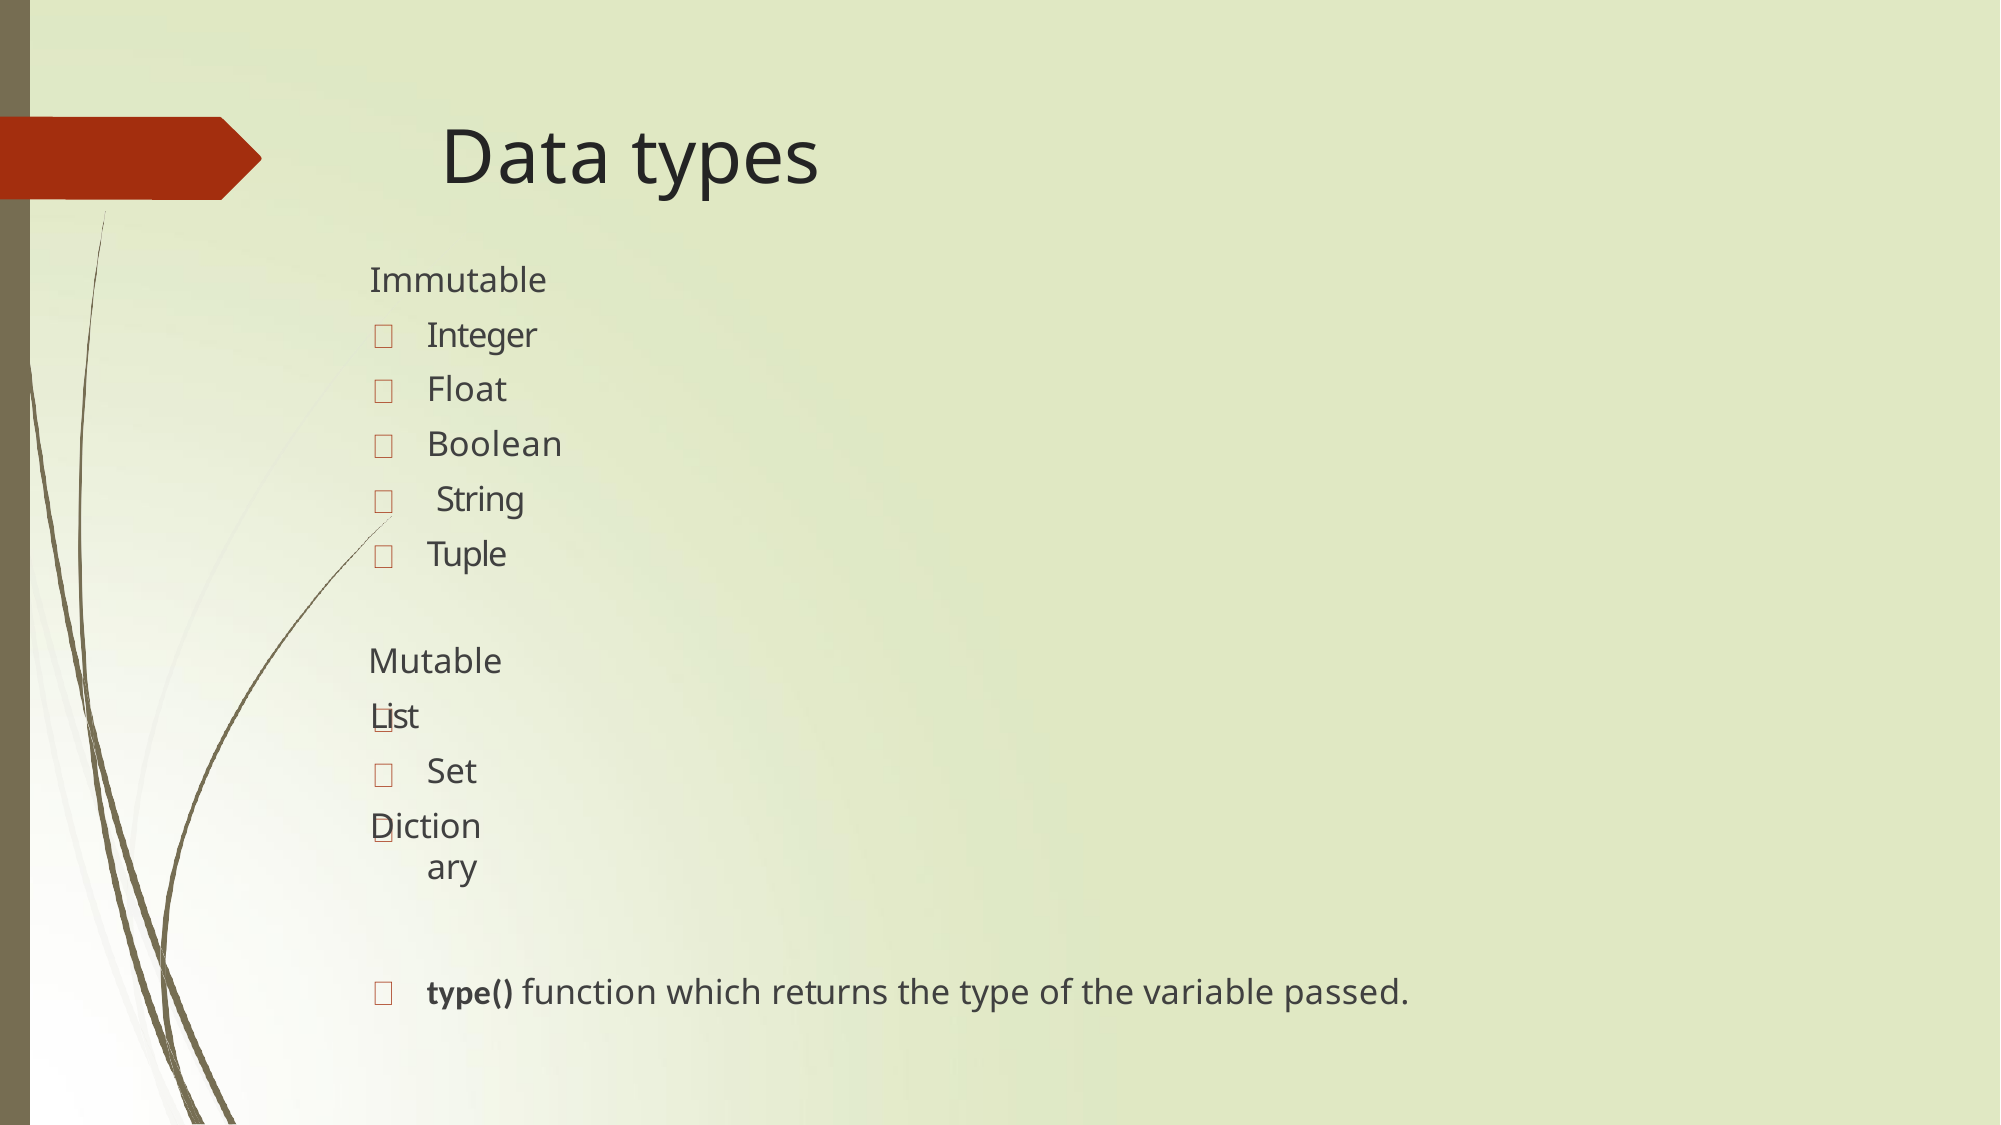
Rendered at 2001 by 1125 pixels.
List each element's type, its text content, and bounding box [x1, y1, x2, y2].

title Data types [438, 106, 844, 297]
picture [30, 0, 2000, 1125]
text_box type() function which returns the type of the variable passed. [424, 967, 1460, 1012]
text_box Immutable Integer Float Boolean String Tuple Mutable List Set Dictionary [368, 242, 604, 887]
